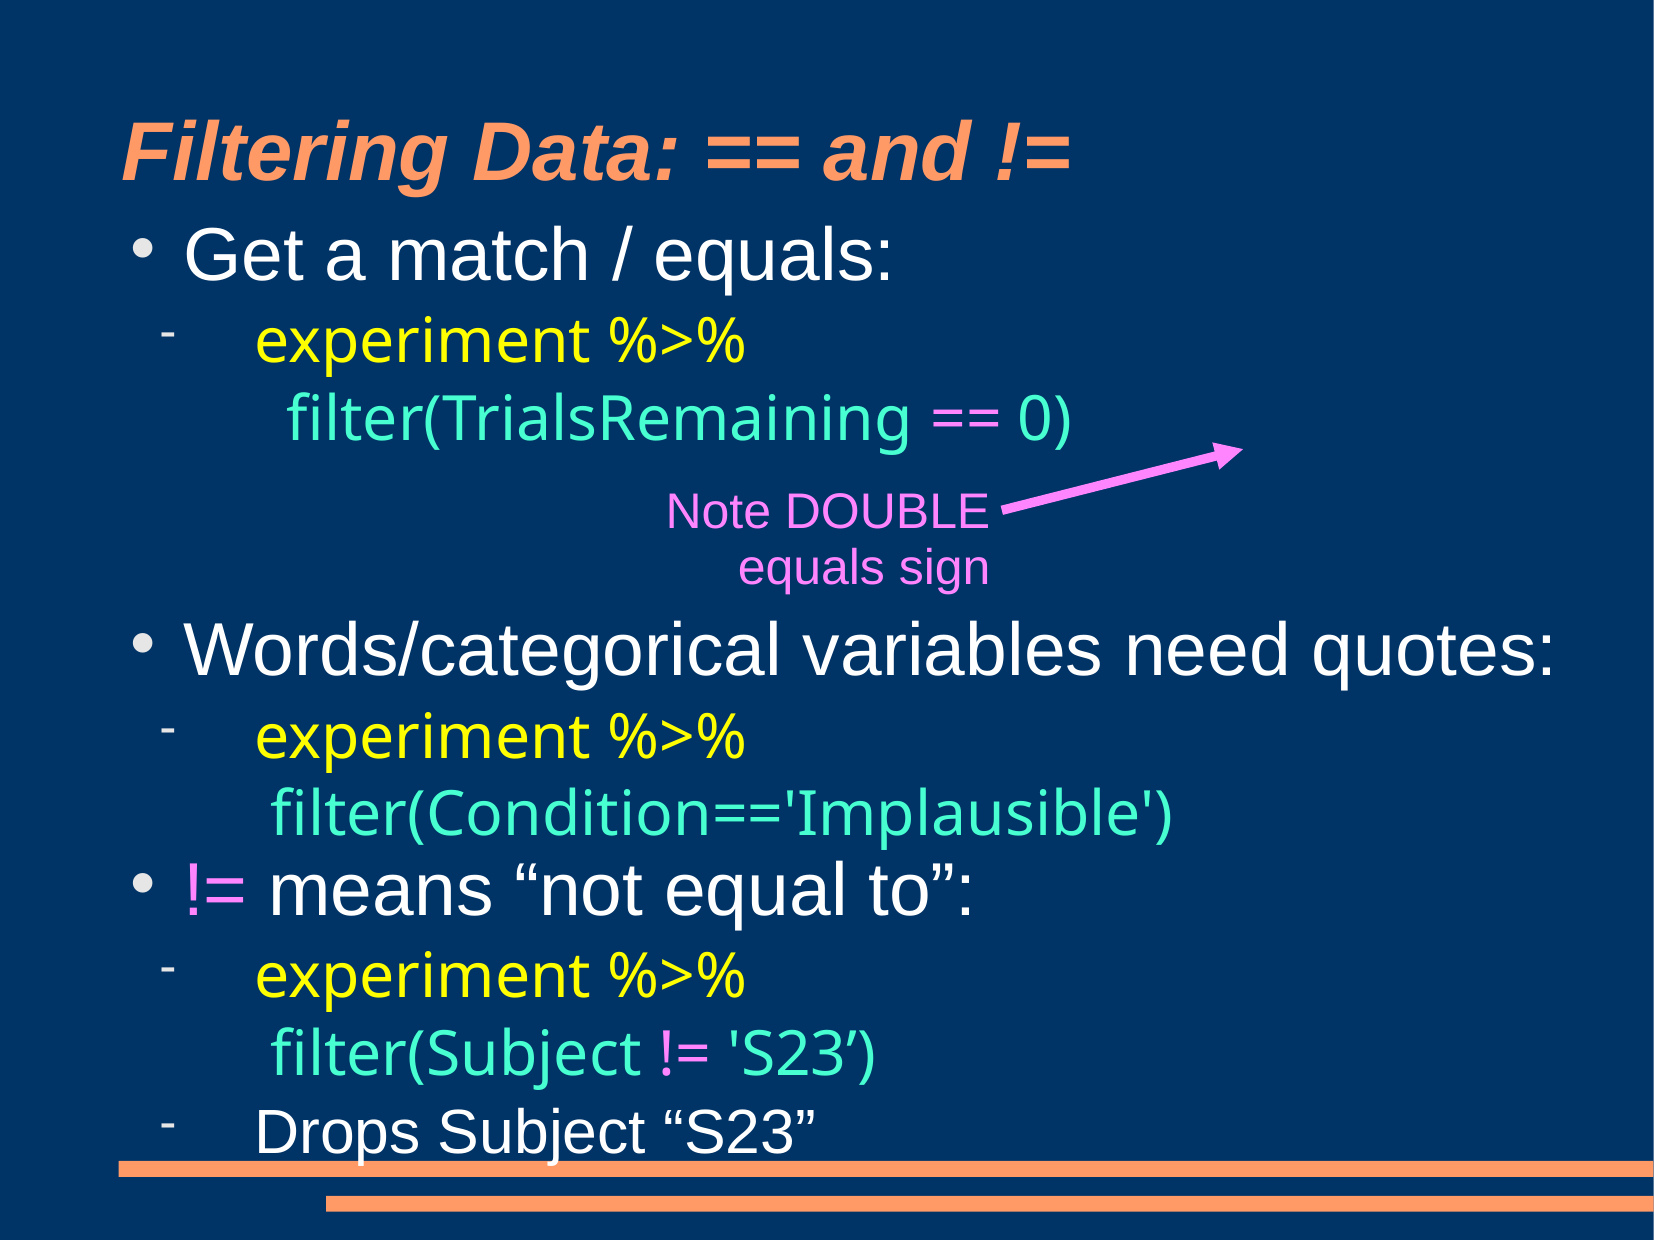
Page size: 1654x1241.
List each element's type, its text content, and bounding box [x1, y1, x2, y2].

list Get a match / equals: experiment %>% filter(TrialsRemaining == 0) Words/categorical variables need quotes: experiment %>% filter(Condition=='Implausible') != means “not equal to”: experiment %>% filter(Subject != 'S23’) Drops Subject “S23” [112, 134, 1575, 1093]
text_box Note DOUBLE equals sign [314, 473, 1006, 592]
text_box [1006, 446, 1244, 510]
title Filtering Data: == and != [121, 53, 1534, 134]
